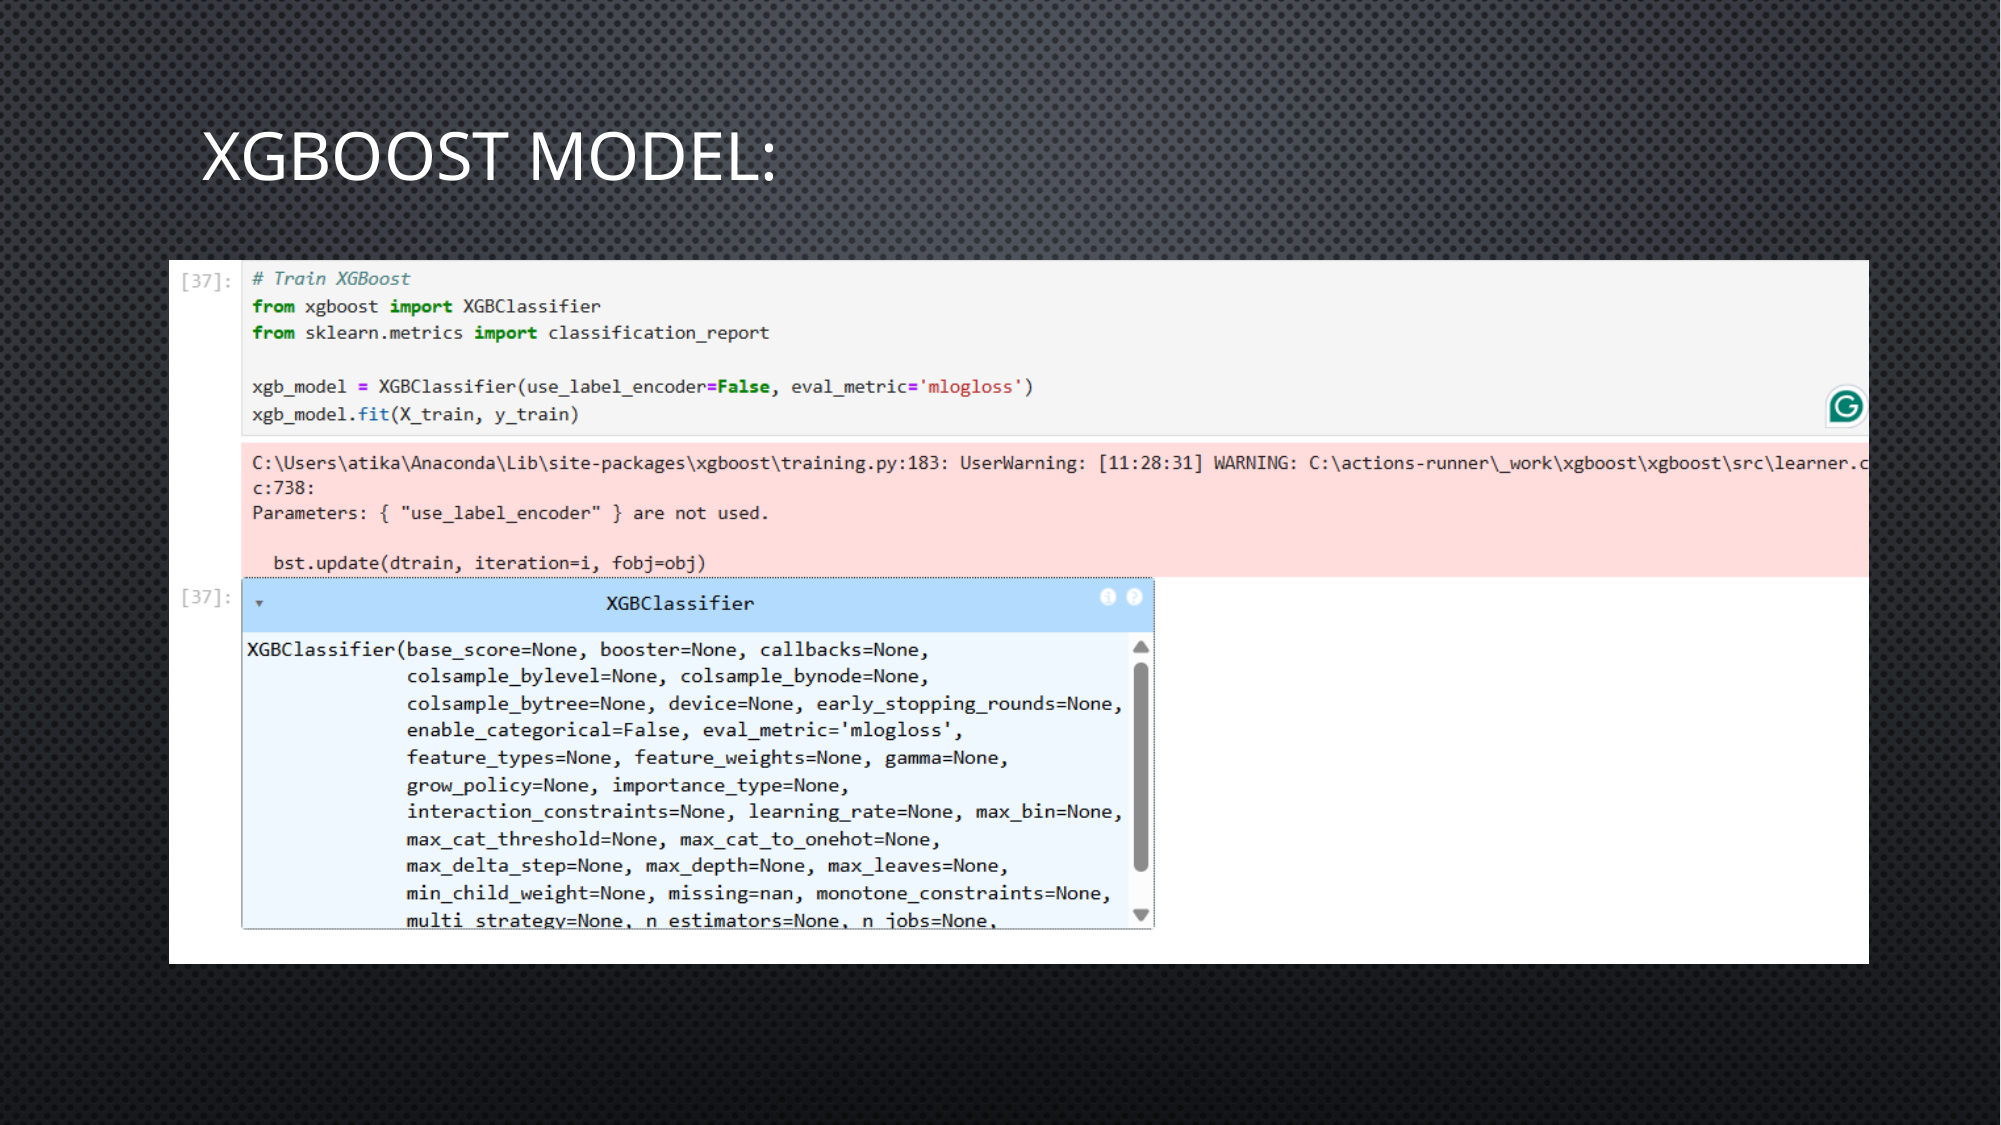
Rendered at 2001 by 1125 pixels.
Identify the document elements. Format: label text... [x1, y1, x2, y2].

title Xgboost Model: [187, 99, 1813, 208]
picture [169, 260, 1869, 964]
